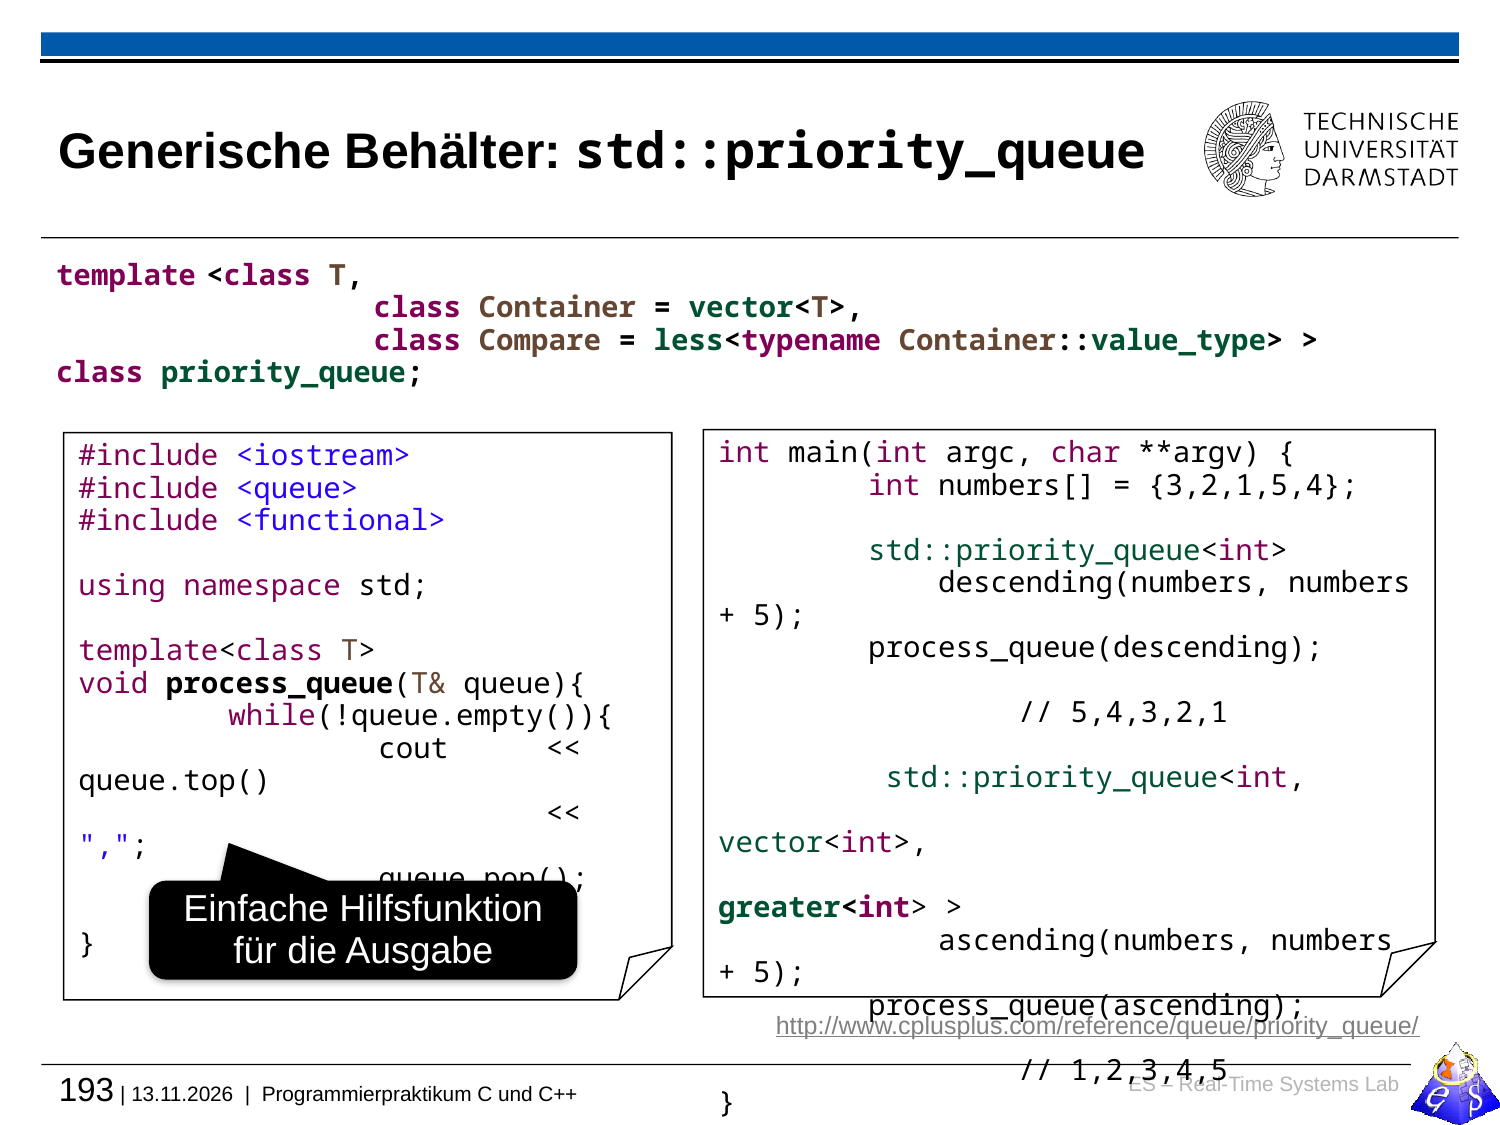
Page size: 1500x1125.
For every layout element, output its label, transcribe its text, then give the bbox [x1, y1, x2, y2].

text_box #include <iostream> #include <queue> #include <functional> using namespace std; template<class T> void process_queue(T& queue){ while(!queue.empty()){ cout << queue.top() << ","; queue.pop(); } } [63, 432, 672, 1000]
picture [1187, 84, 1483, 214]
picture [1411, 1041, 1500, 1125]
text_box int main(int argc, char **argv) { int numbers[] = {3,2,1,5,4}; std::priority_queue<int> descending(numbers, numbers + 5); process_queue(descending); // 5,4,3,2,1 std::priority_queue<int, vector<int>, greater<int> > ascending(numbers, numbers + 5); process_queue(ascending); // 1,2,3,4,5 } [703, 429, 1436, 997]
text_box http://www.cplusplus.com/reference/queue/priority_queue/ [363, 1005, 1436, 1048]
title Generische Behälter: std::priority_queue [58, 80, 1187, 218]
text_box template <class T, class Container = vector<T>, class Compare = less<typename Container::value_type> > class priority_queue; [41, 251, 1412, 397]
text_box Einfache Hilfsfunktion für die Ausgabe [148, 843, 578, 980]
